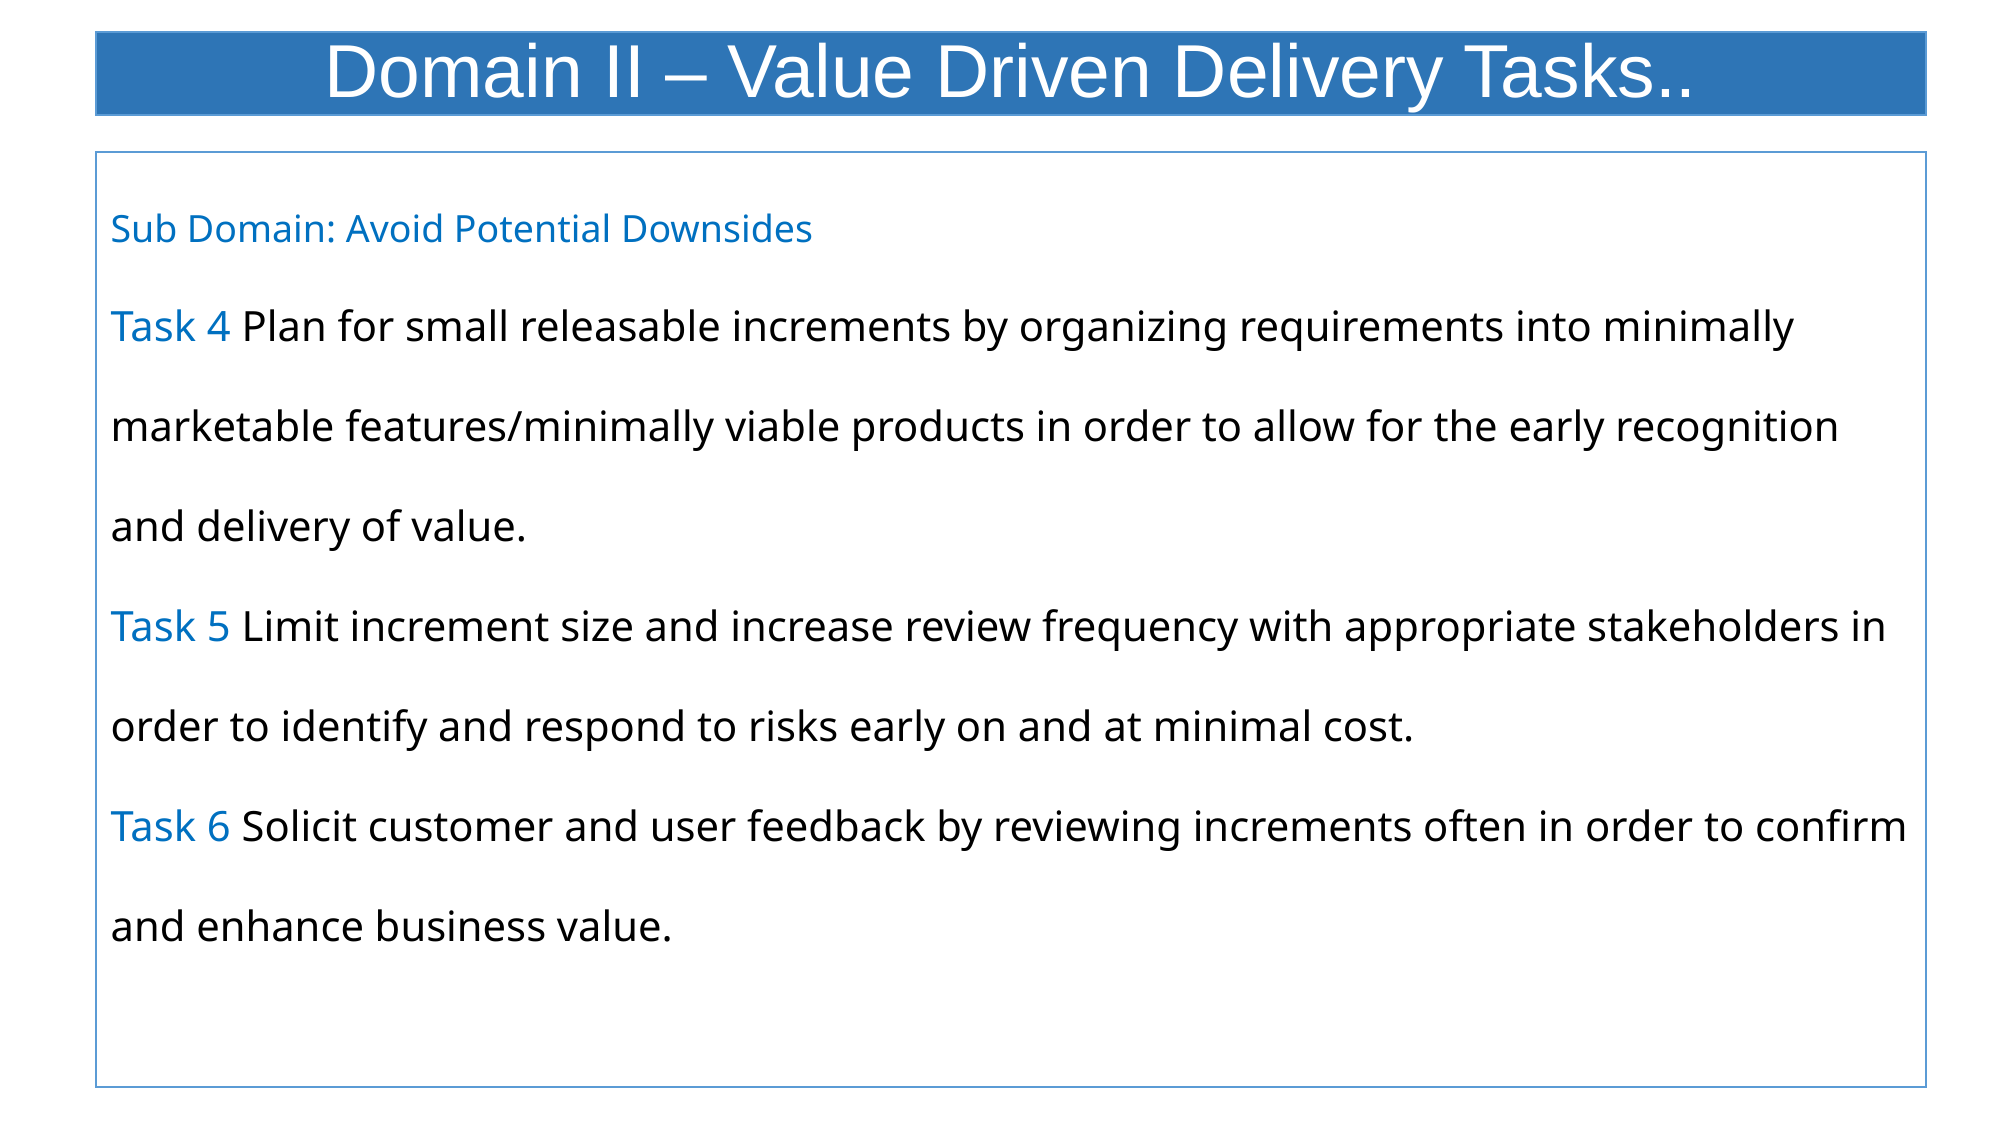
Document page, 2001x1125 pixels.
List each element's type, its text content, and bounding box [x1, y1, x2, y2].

title Domain II – Value Driven Delivery Tasks.. [95, 31, 1927, 116]
list Sub Domain: Avoid Potential Downsides Task 4 Plan for small releasable increments by organizing requirements into minimally marketable features/minimally viable products in order to allow for the early recognition and delivery of value. Task 5 Limit increment size and increase review frequency with appropriate stakeholders in order to identify and respond to risks early on and at minimal cost. Task 6 Solicit customer and user feedback by reviewing increments often in order to confirm and enhance business value. [95, 151, 1927, 1088]
